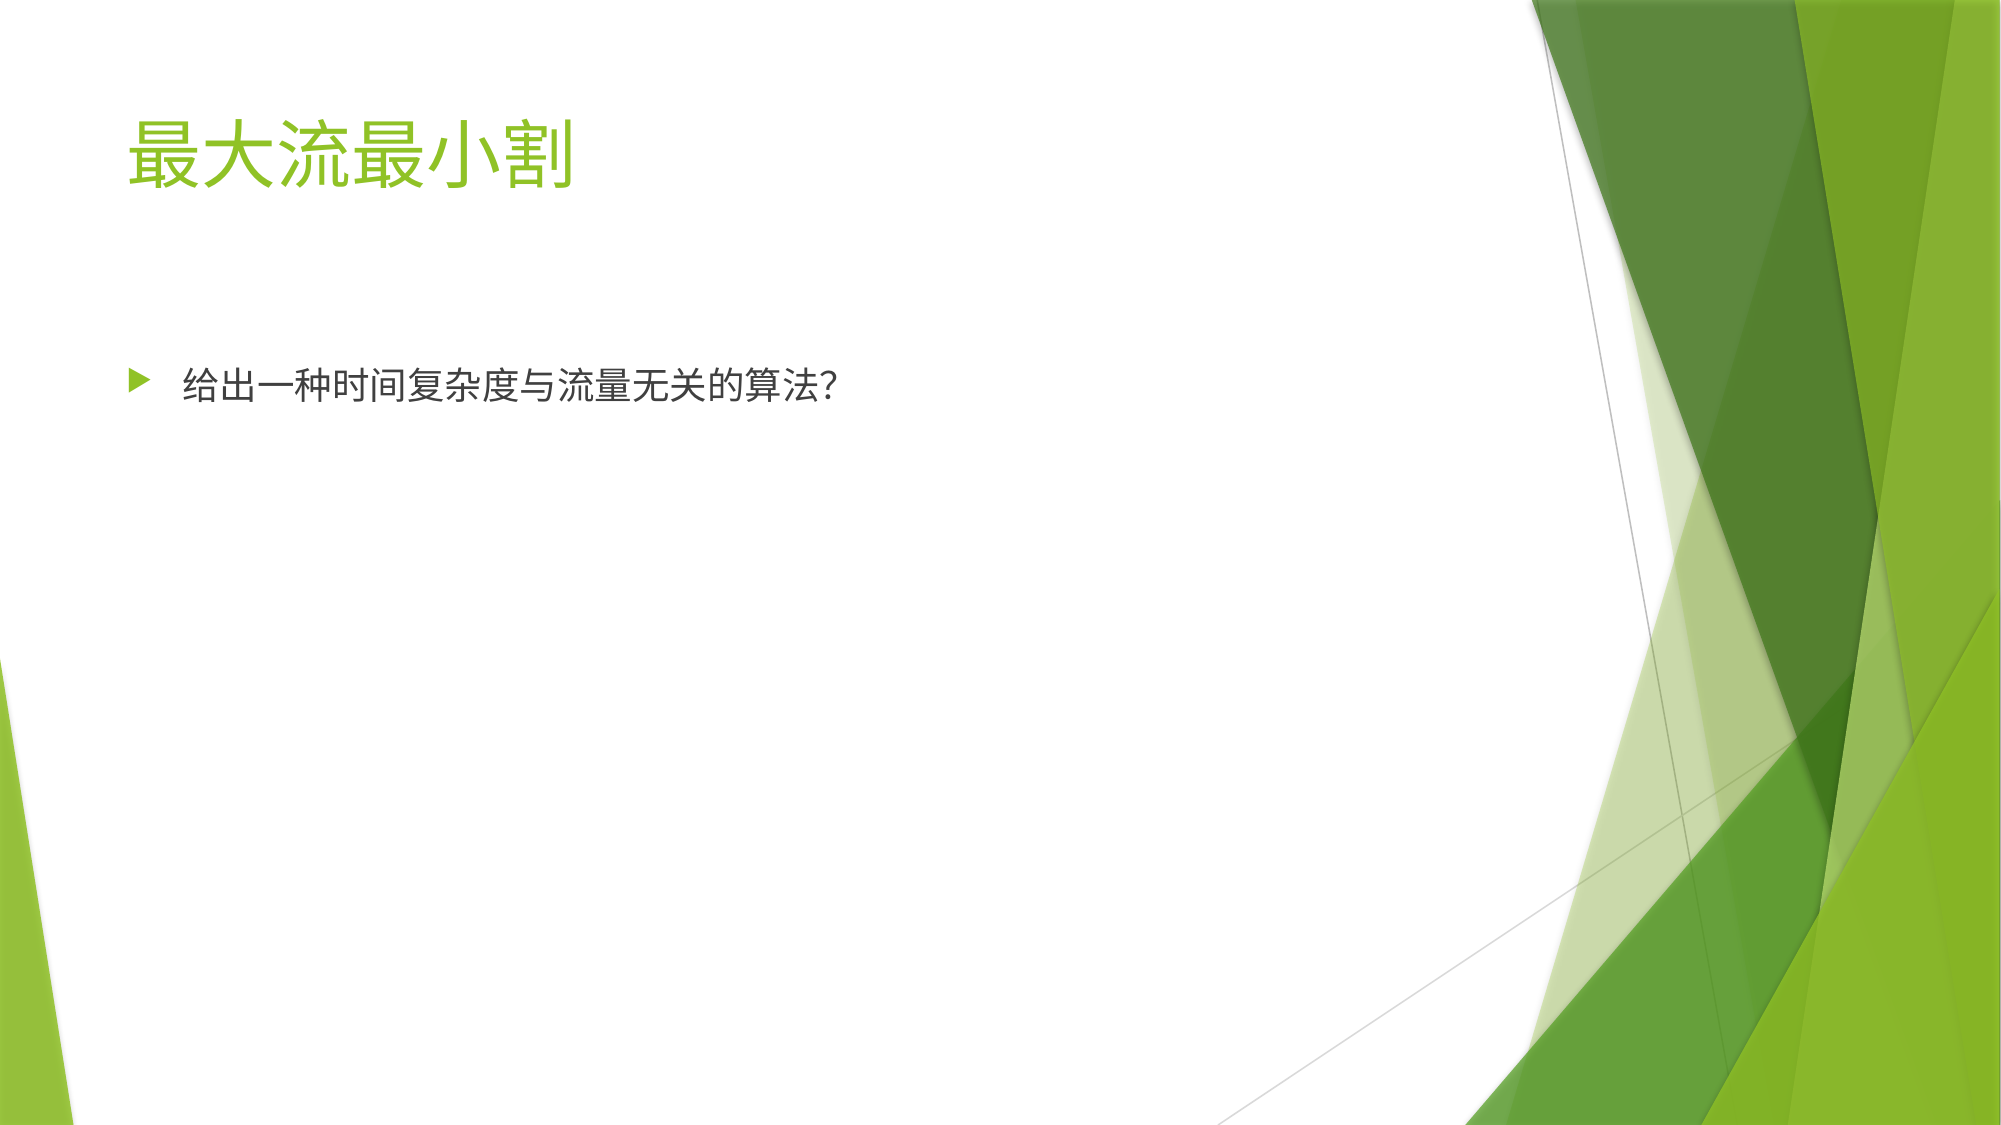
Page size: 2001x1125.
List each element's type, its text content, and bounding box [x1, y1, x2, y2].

list 给出一种时间复杂度与流量无关的算法？ [111, 354, 1522, 992]
title 最大流最小割 [111, 99, 1522, 317]
